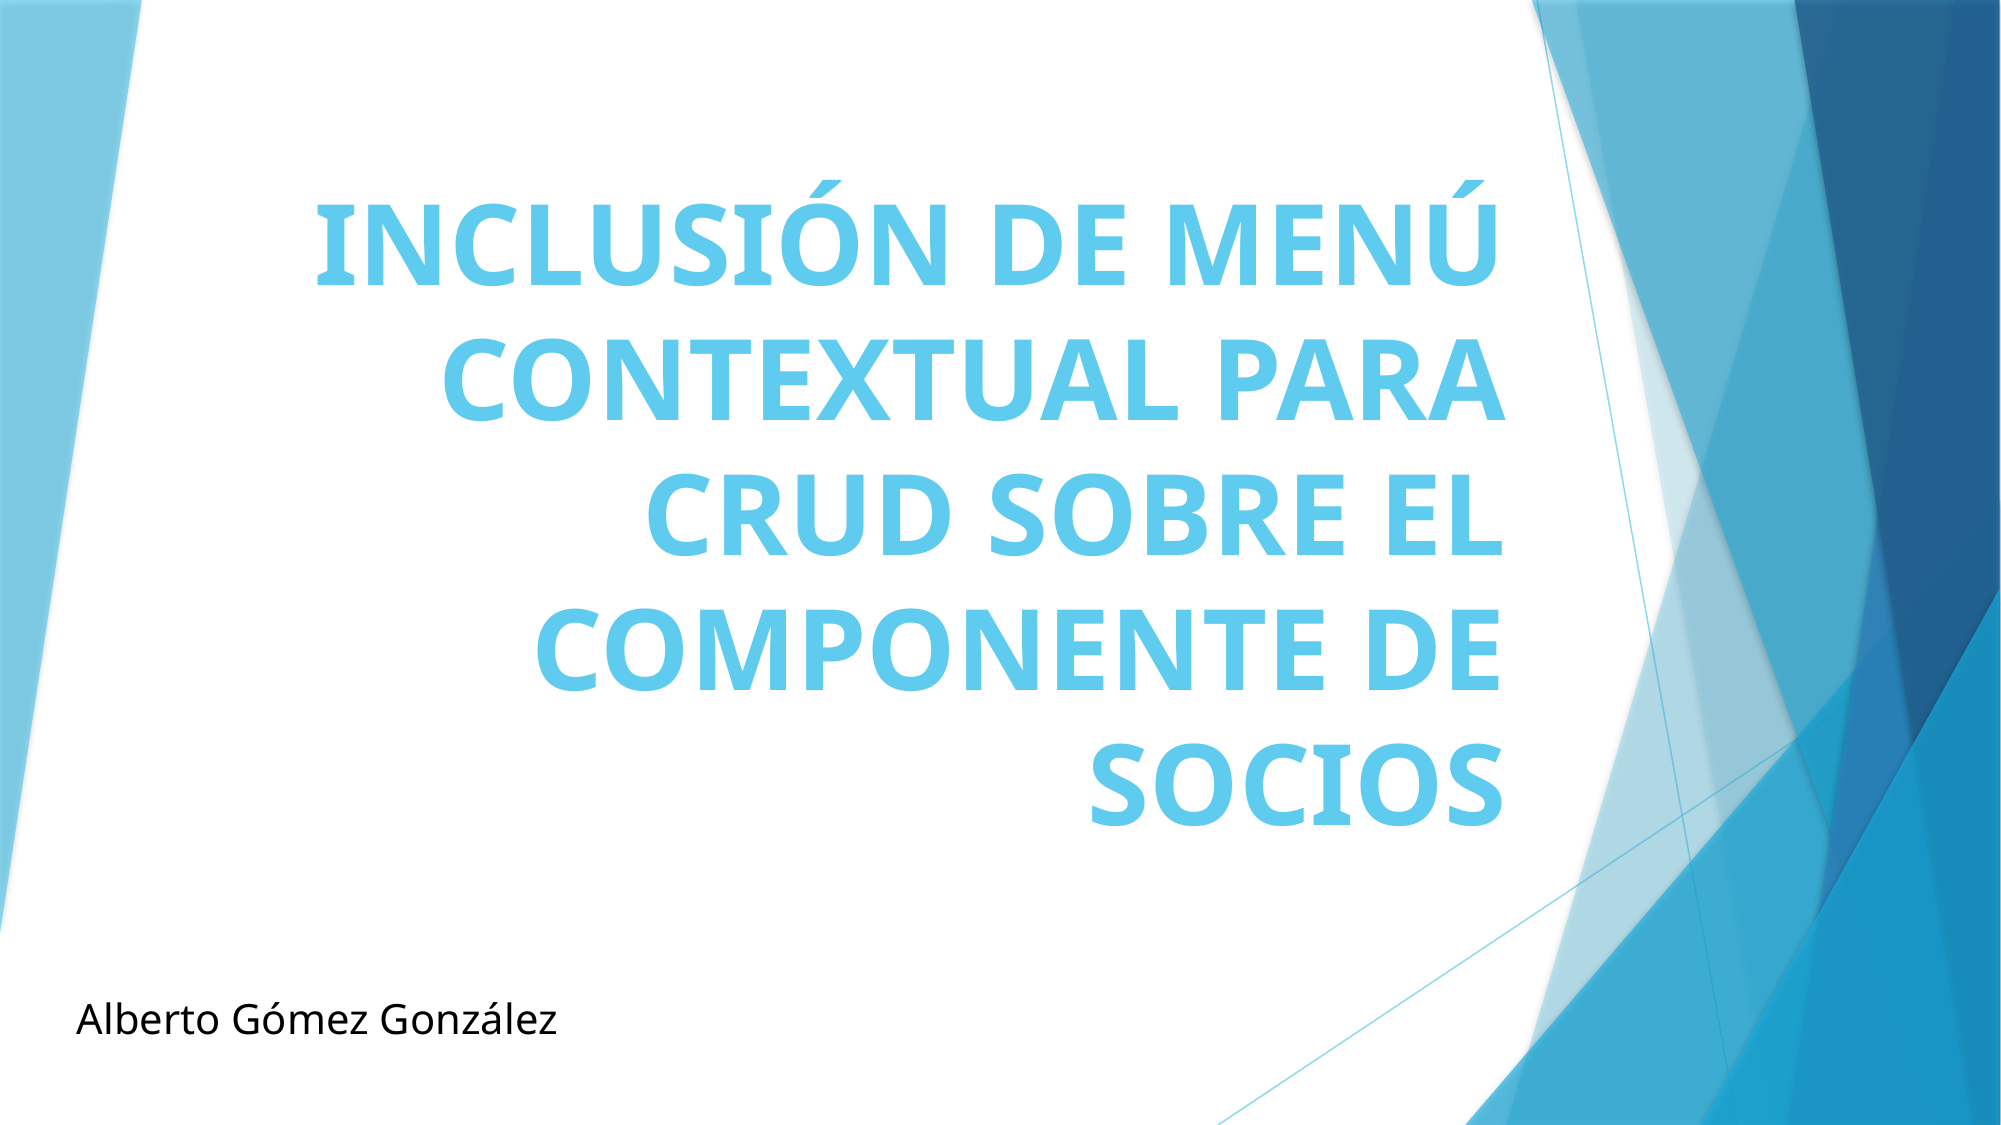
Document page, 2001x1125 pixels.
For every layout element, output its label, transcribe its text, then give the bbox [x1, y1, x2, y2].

title INCLUSIÓN DE MENÚ CONTEXTUAL PARA CRUD SOBRE EL COMPONENTE DE SOCIOS [247, 148, 1522, 856]
text_box Alberto Gómez González [61, 985, 573, 1051]
